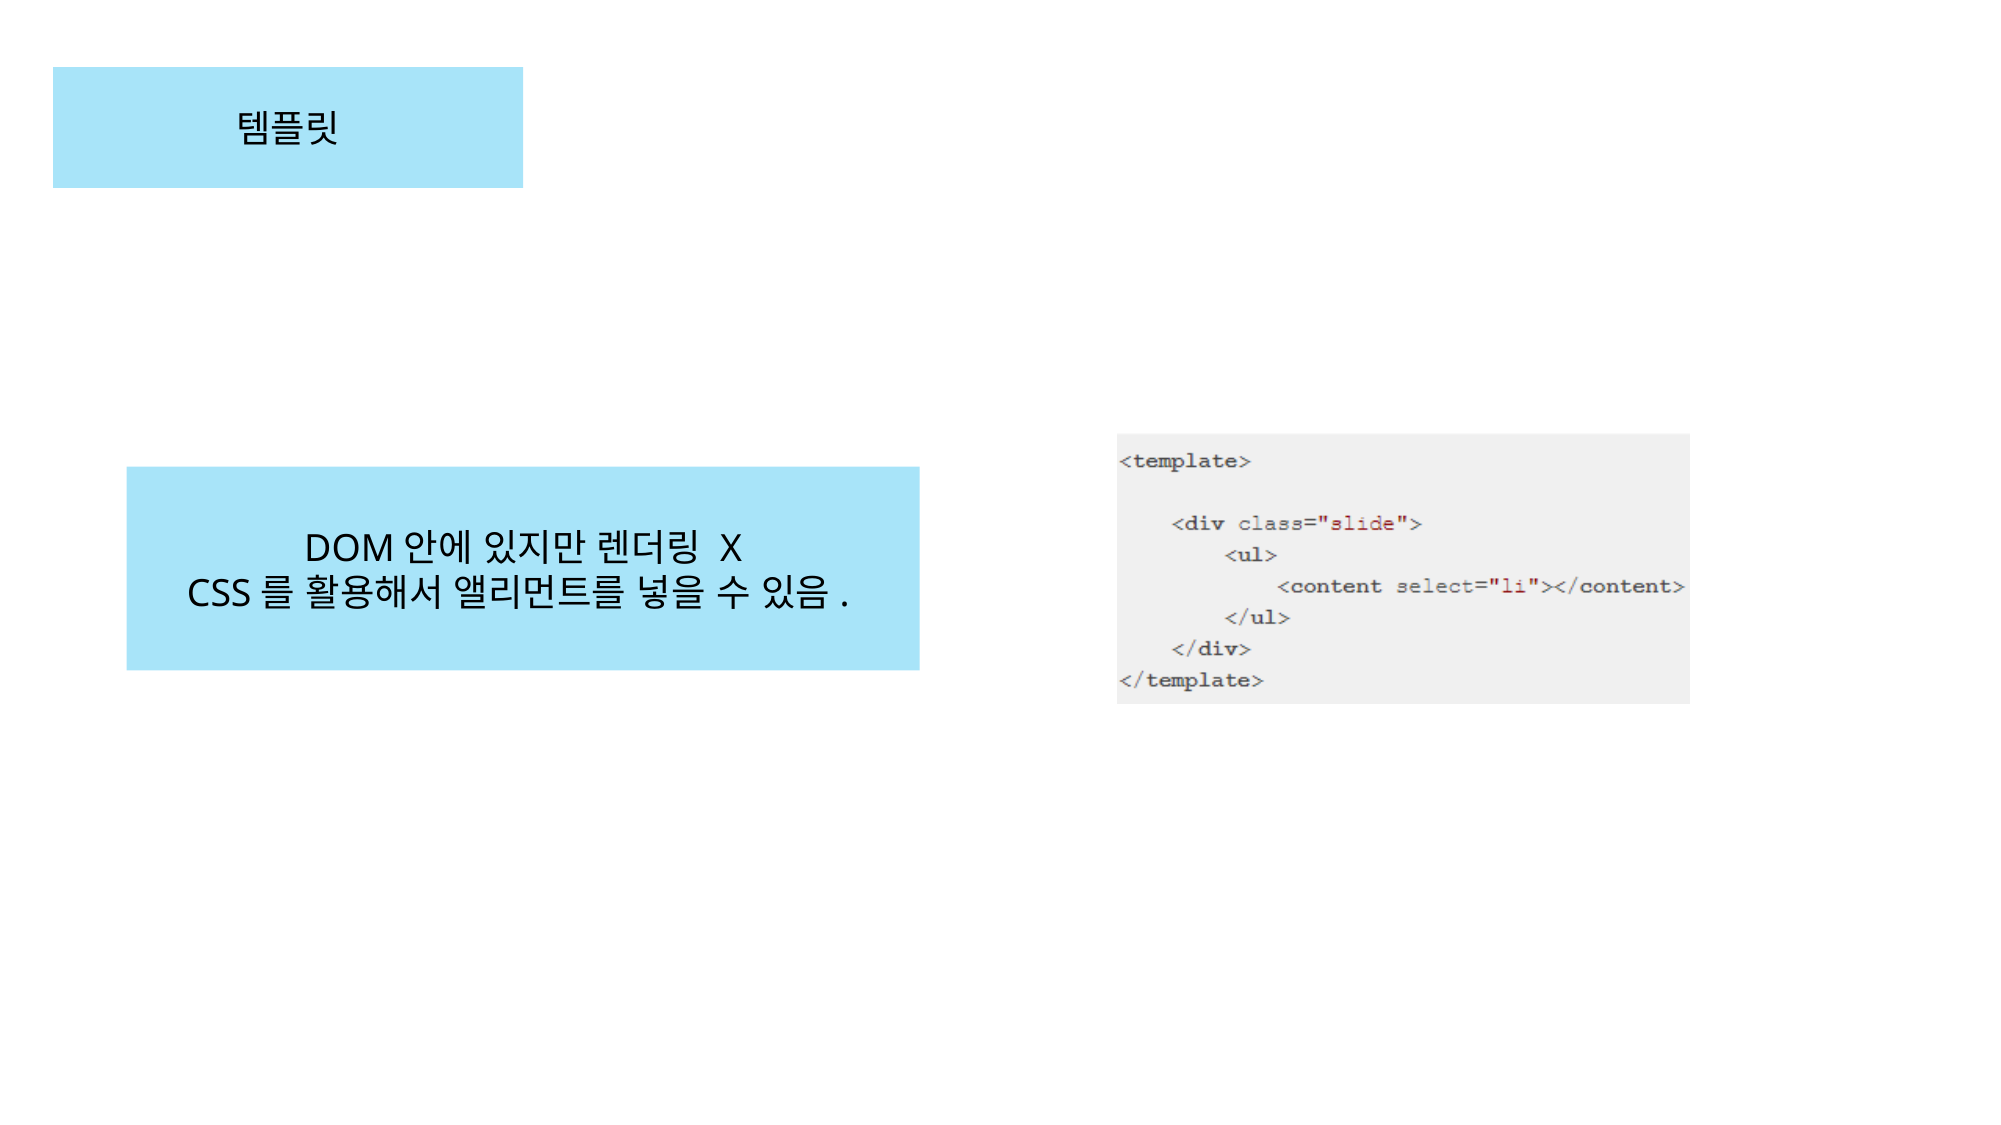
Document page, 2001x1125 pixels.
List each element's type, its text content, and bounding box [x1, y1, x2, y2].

text_box DOM안에 있지만 렌더링 X CSS를 활용해서 앨리먼트를 넣을 수 있음. [126, 466, 921, 671]
picture [1117, 433, 1690, 704]
text_box 템플릿 [52, 66, 524, 189]
